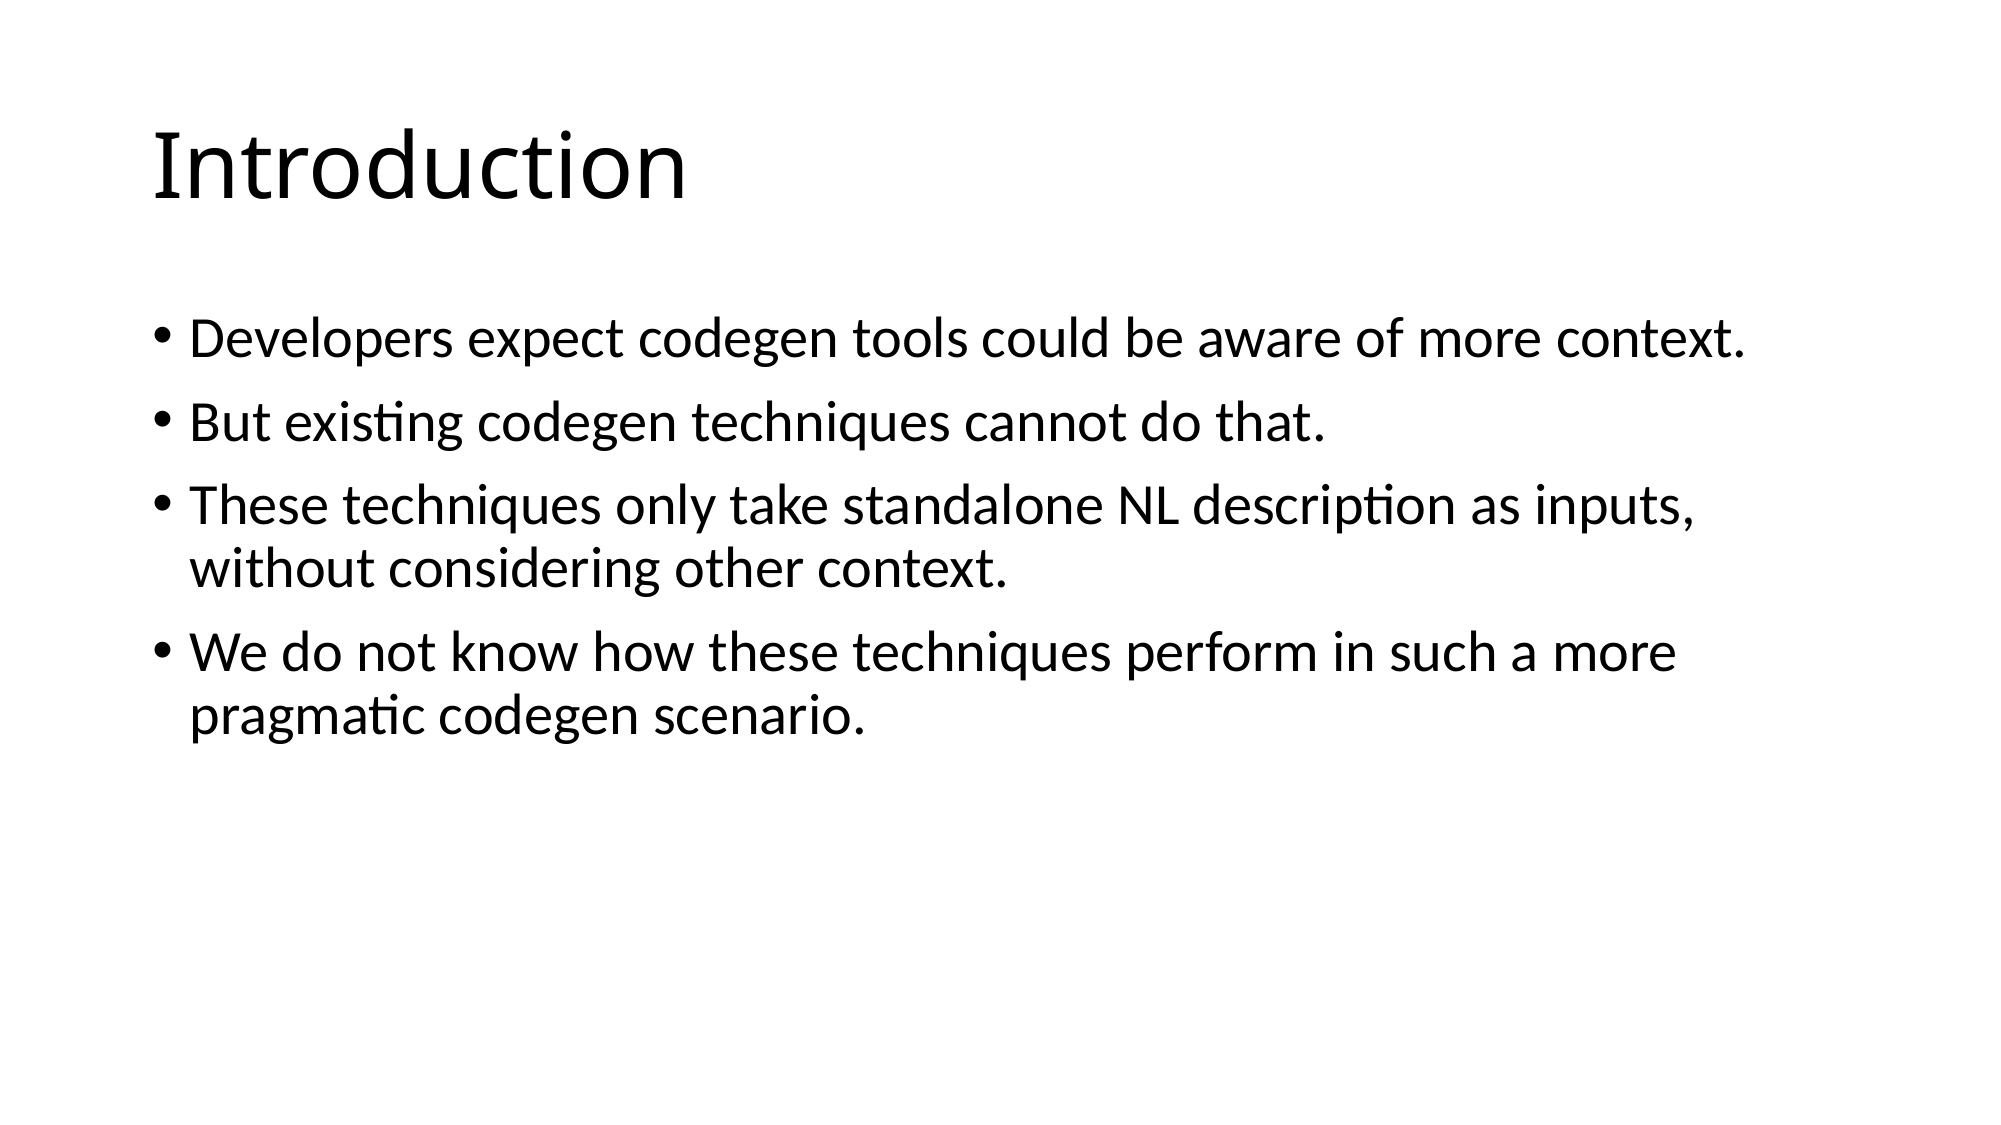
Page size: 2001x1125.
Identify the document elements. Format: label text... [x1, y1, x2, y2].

list Developers expect codegen tools could be aware of more context. But existing codegen techniques cannot do that. These techniques only take standalone NL description as inputs, without considering other context. We do not know how these techniques perform in such a more pragmatic codegen scenario. [137, 299, 1863, 1014]
title Introduction [137, 59, 1863, 278]
